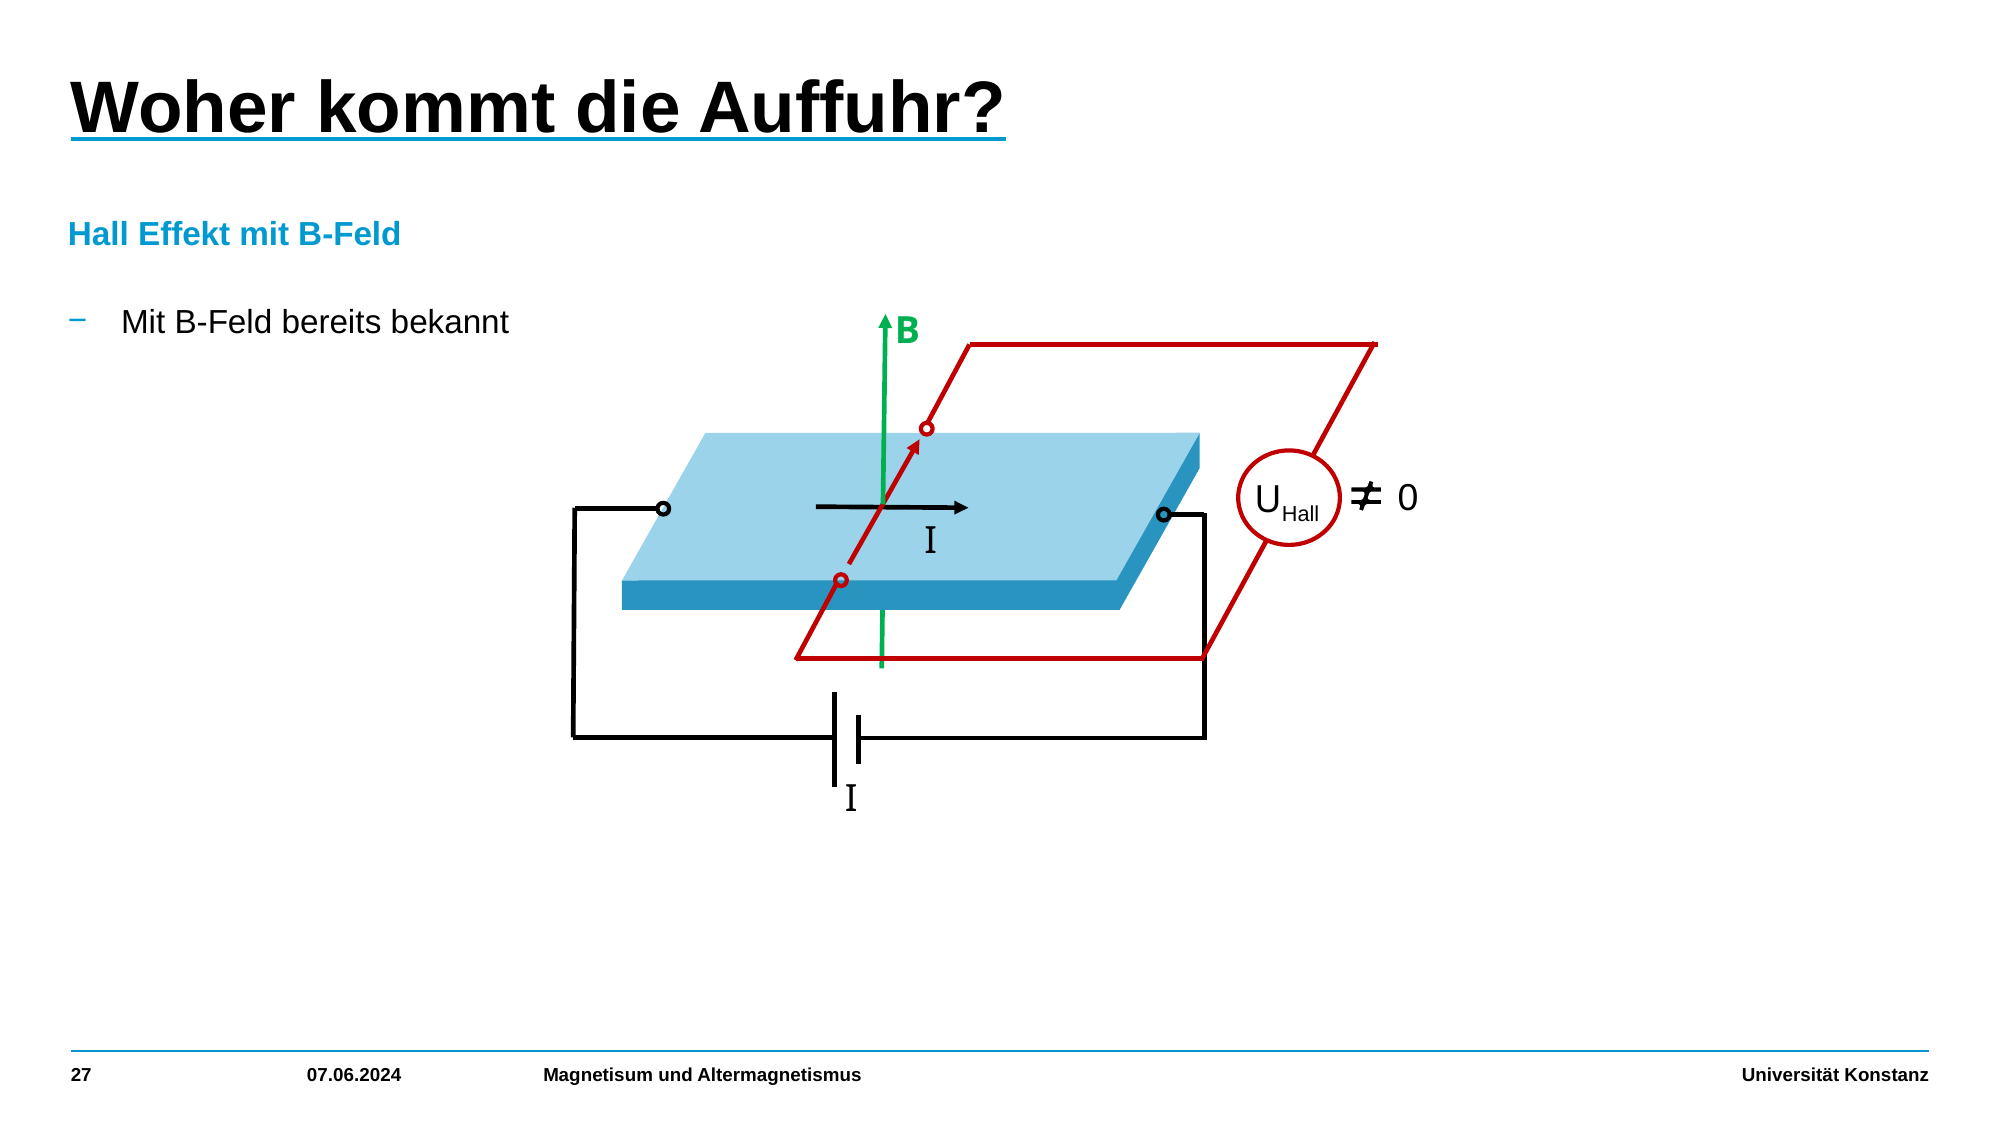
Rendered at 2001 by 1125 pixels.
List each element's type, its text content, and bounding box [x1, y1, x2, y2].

text_box 0 [1382, 465, 1434, 526]
title Woher kommt die Auffuhr? [70, 66, 1457, 173]
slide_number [306, 1058, 512, 1094]
slide_number 27 [70, 1058, 276, 1094]
footer Magnetisum und Altermagnetismus [543, 1058, 1489, 1094]
list Hall Effekt mit B-Feld Mit B-Feld bereits bekannt [67, 208, 681, 965]
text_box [572, 298, 1379, 827]
